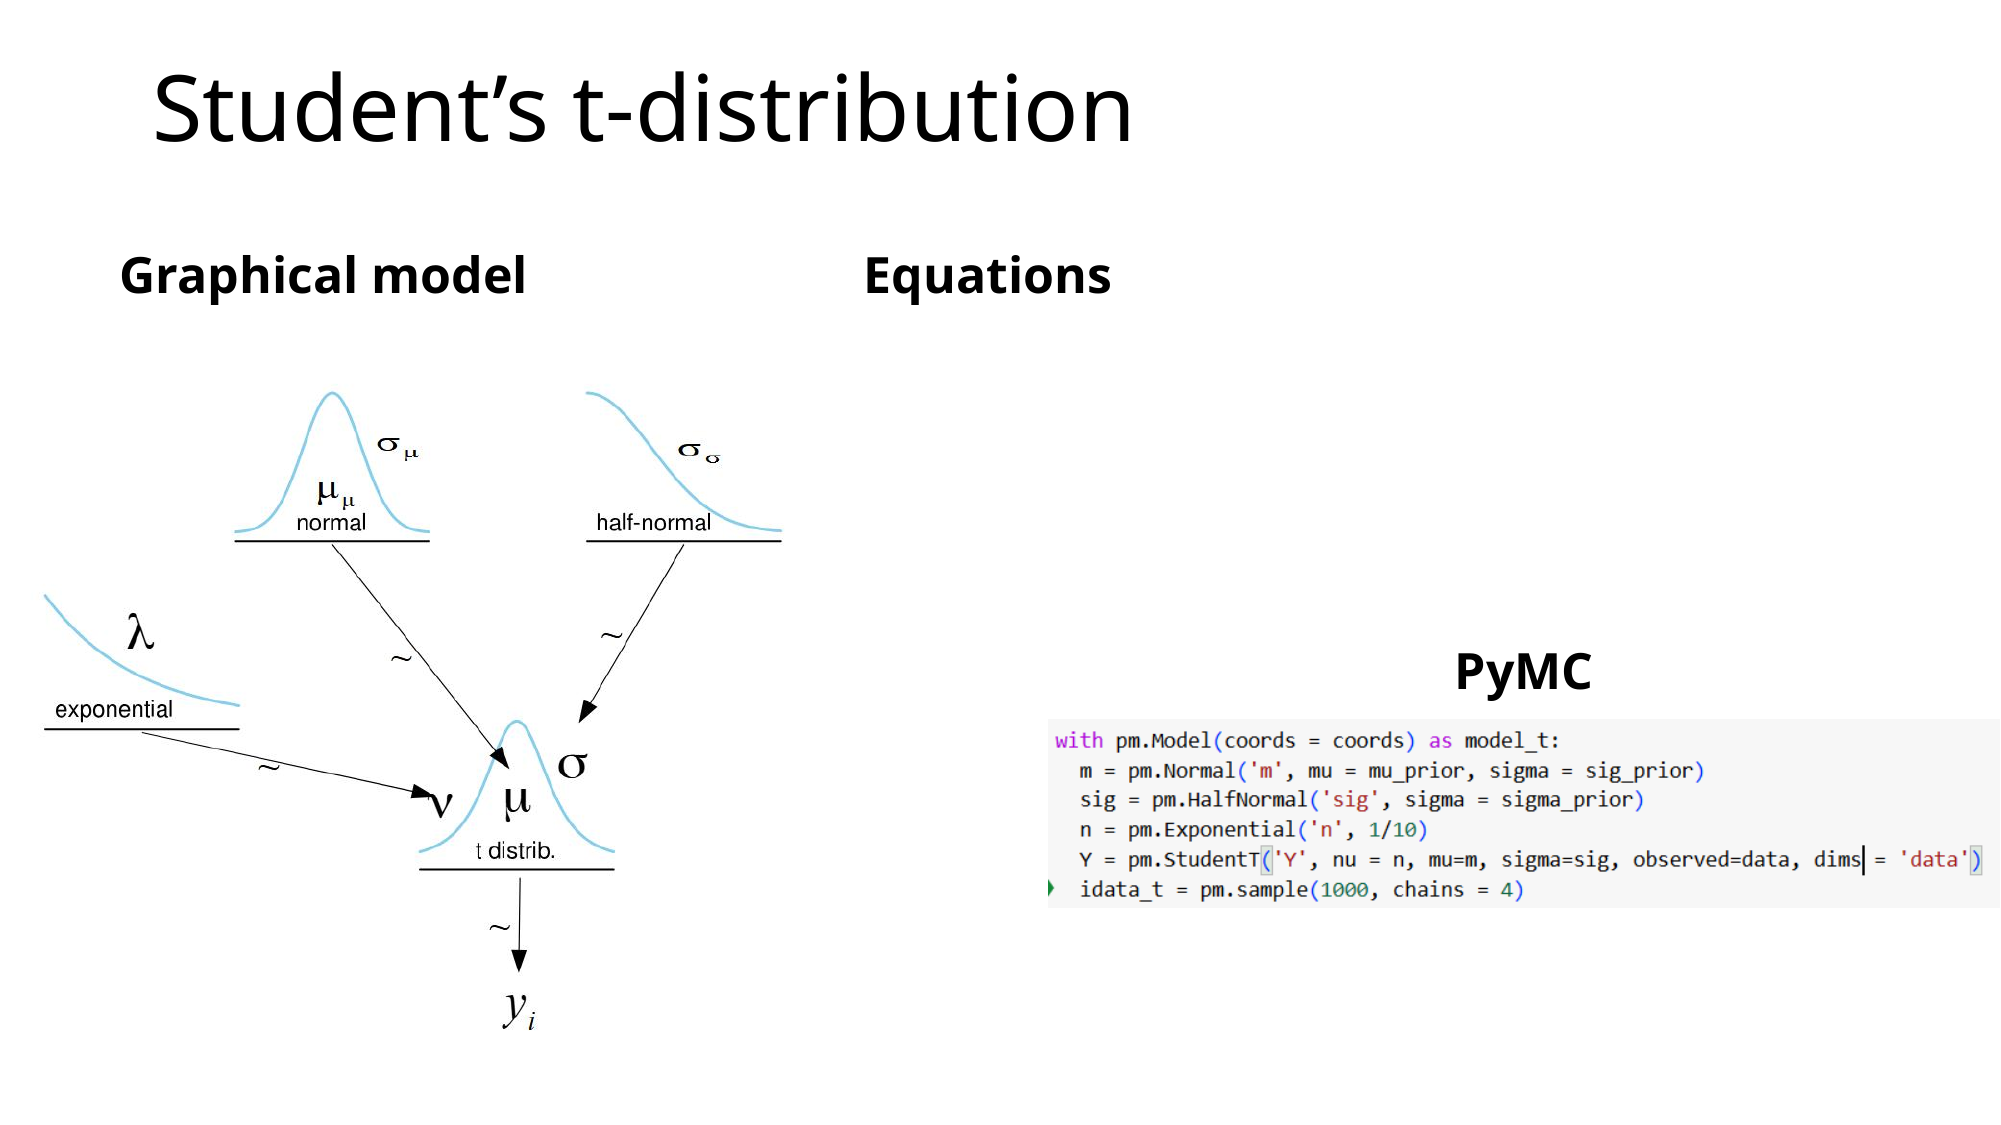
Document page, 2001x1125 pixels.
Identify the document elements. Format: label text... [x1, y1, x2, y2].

text_box PyMC [1440, 632, 1609, 708]
picture [1048, 718, 2000, 909]
text_box Equations [848, 235, 1127, 311]
picture [0, 379, 794, 1049]
text_box Graphical model [104, 235, 544, 311]
title Student’s t-distribution [137, 3, 1863, 221]
